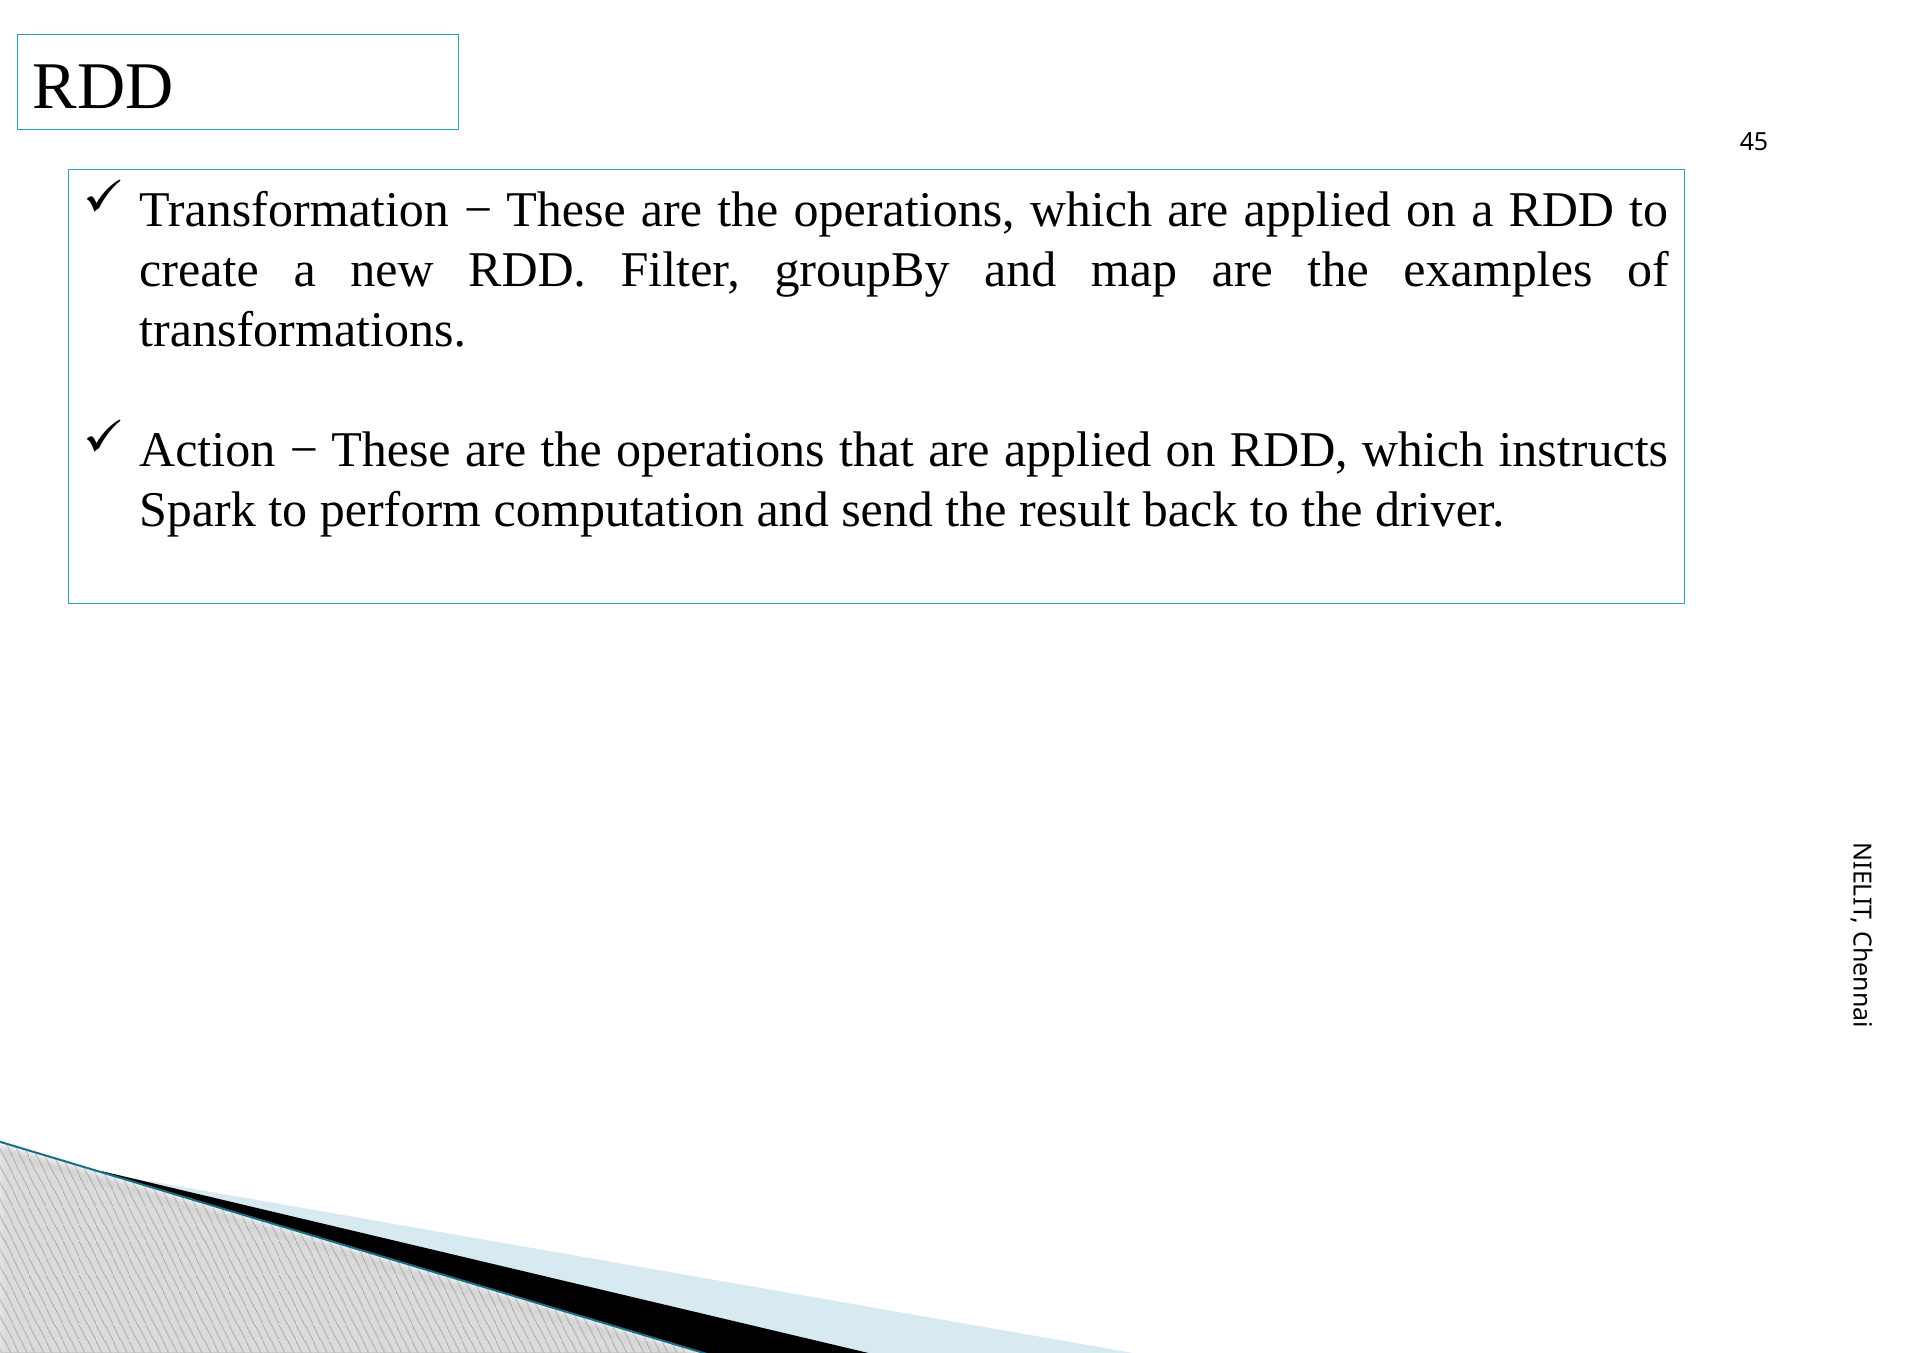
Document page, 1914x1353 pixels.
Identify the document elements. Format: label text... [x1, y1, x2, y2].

footer NIELIT, Chennai [1839, 285, 1888, 1047]
slide_number 45 [1619, 17, 1788, 170]
text_box Transformation − These are the operations, which are applied on a RDD to create a new RDD. Filter, groupBy and map are the examples of transformations. Action − These are the operations that are applied on RDD, which instructs Spark to perform computation and send the result back to the driver. [68, 169, 1685, 604]
text_box RDD [17, 34, 459, 130]
